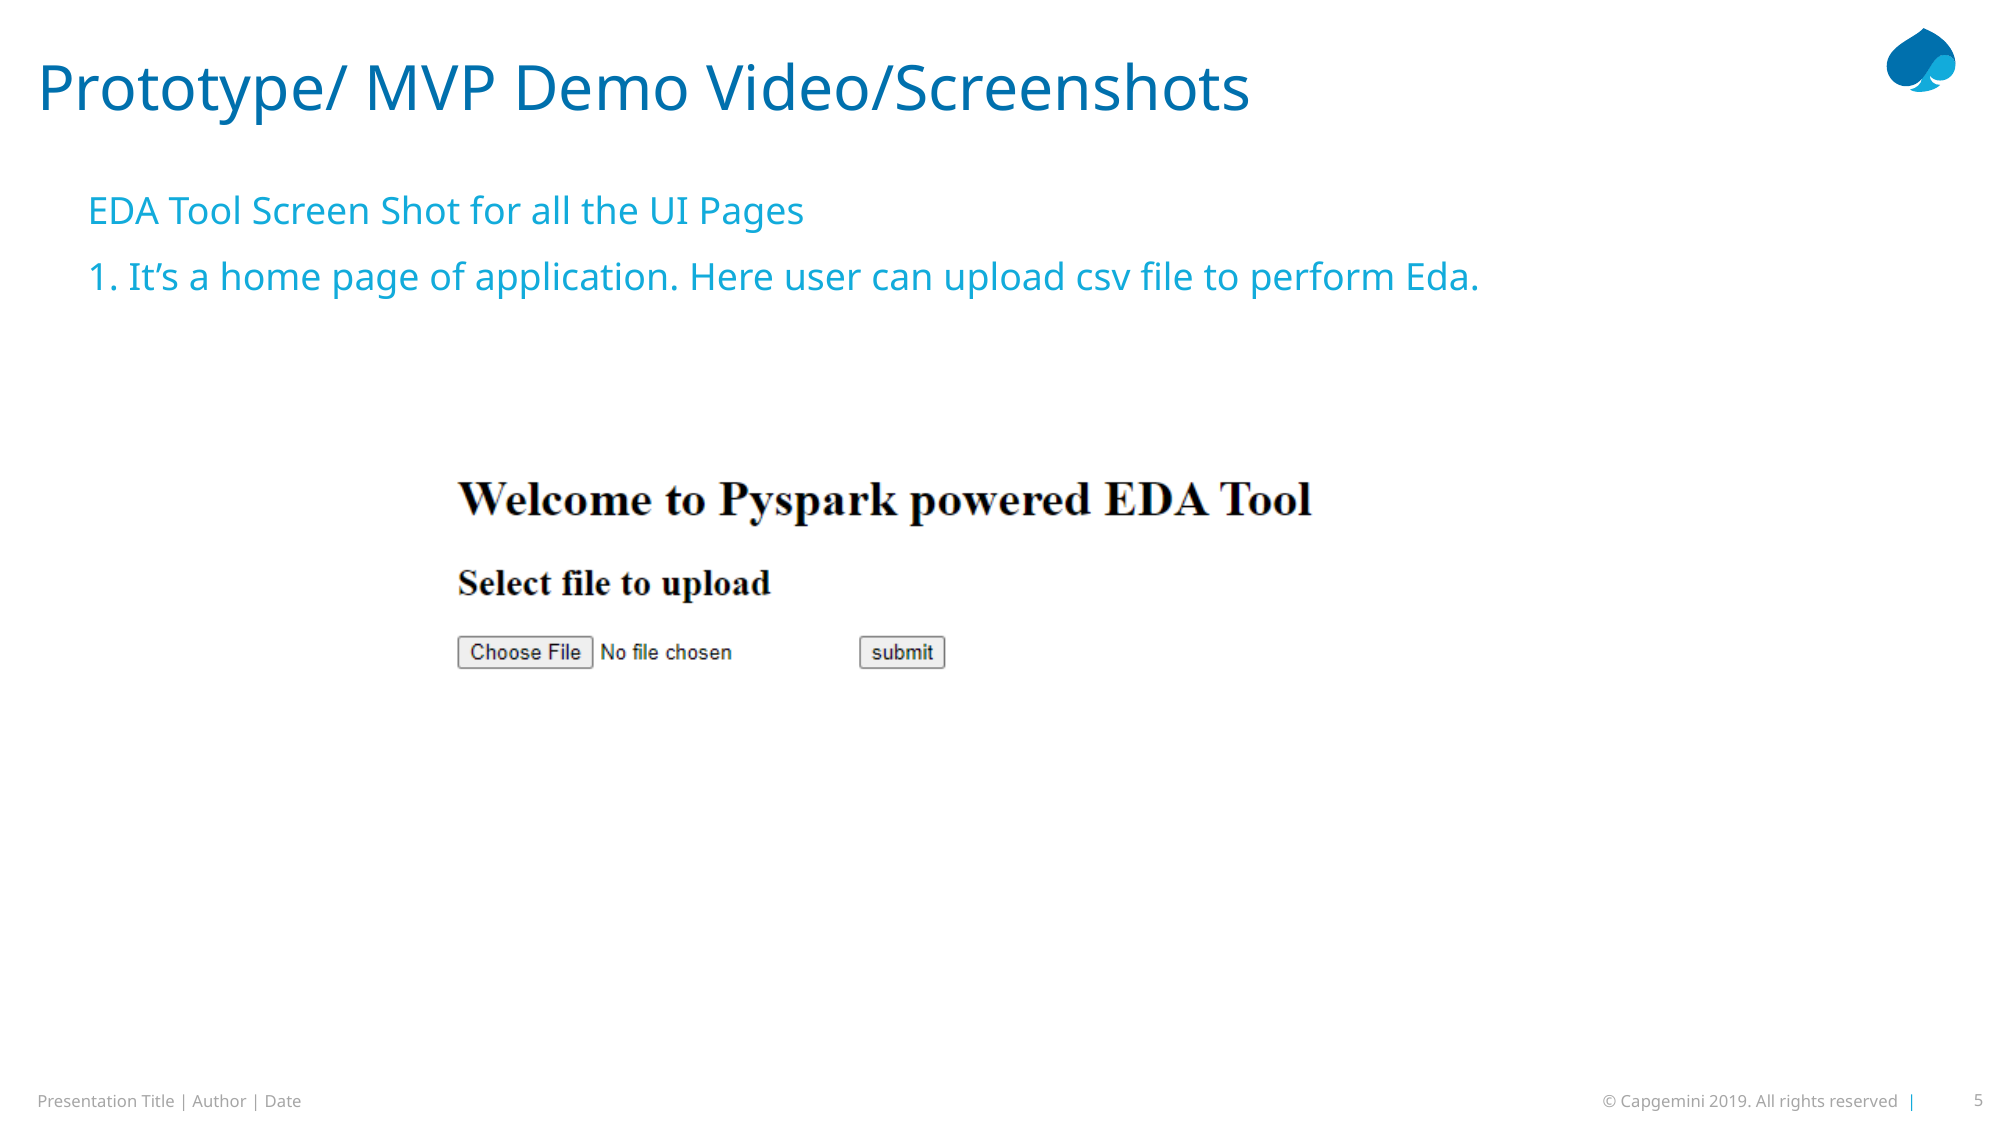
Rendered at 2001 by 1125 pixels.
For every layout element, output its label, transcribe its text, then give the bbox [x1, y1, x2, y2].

list EDA Tool Screen Shot for all the UI Pages 1. It’s a home page of application. Here user can upload csv file to perform Eda. [87, 182, 1773, 304]
title Prototype/ MVP Demo Video/Screenshots [37, 0, 1863, 182]
picture [449, 437, 1352, 757]
